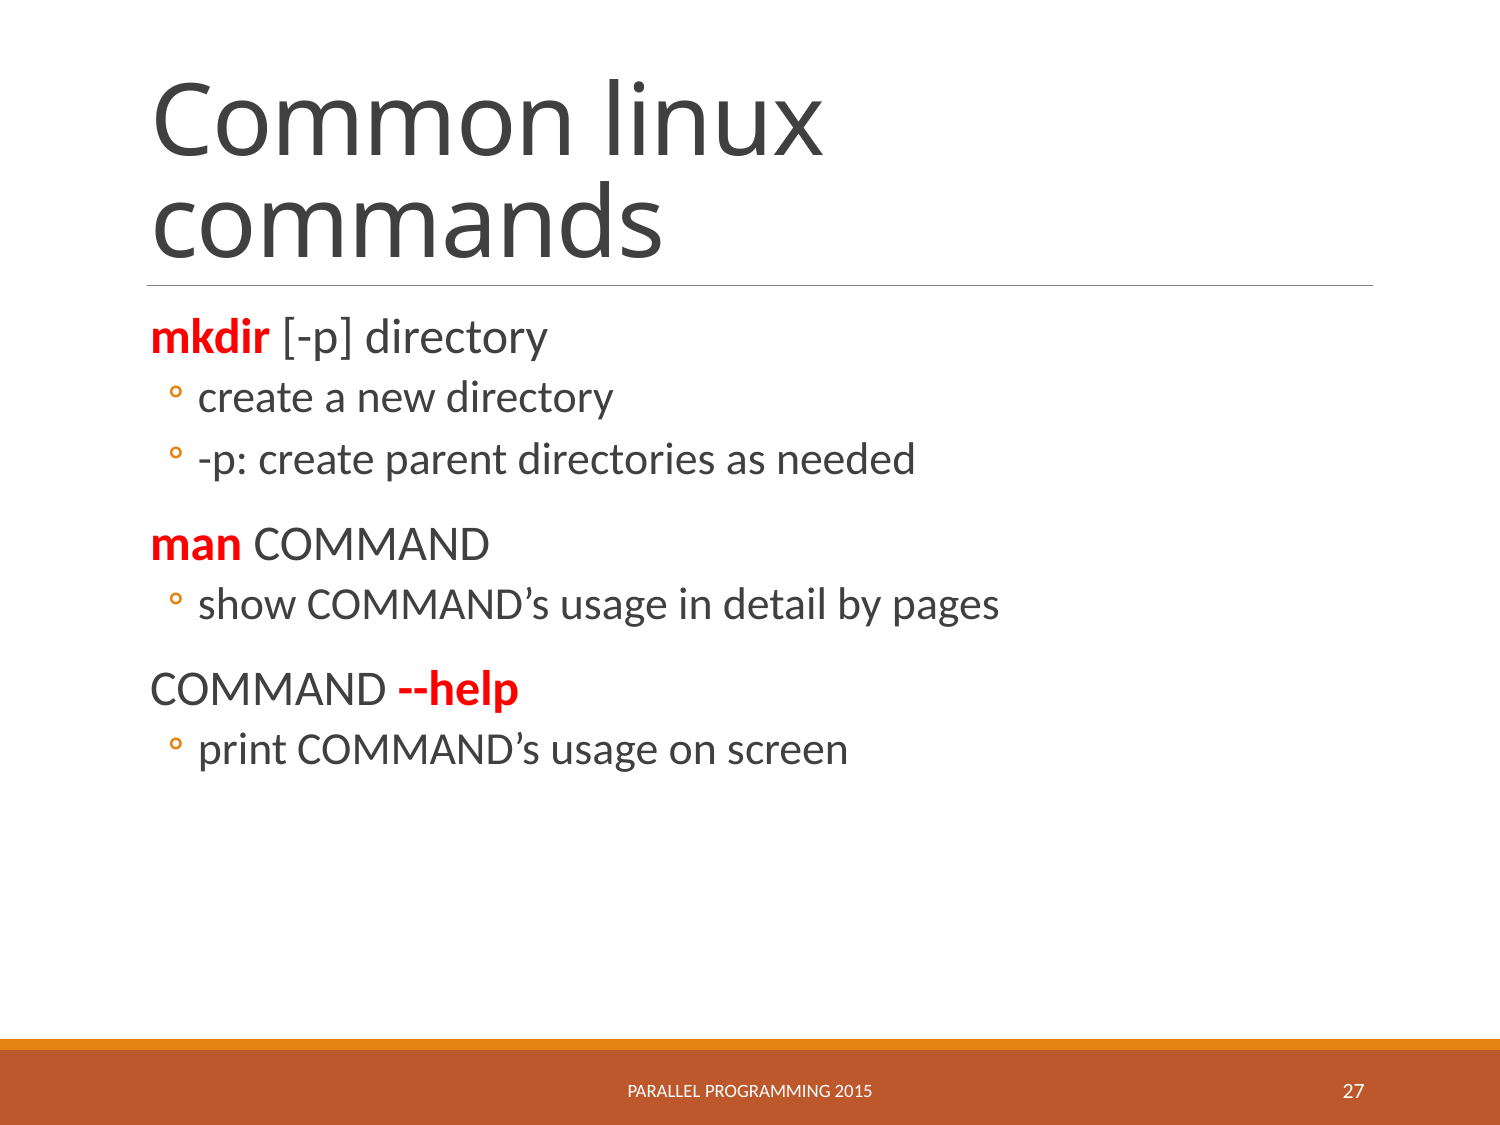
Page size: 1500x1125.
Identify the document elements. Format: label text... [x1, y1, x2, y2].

list mkdir [-p] directory create a new directory -p: create parent directories as needed man COMMAND show COMMAND’s usage in detail by pages COMMAND --help print COMMAND’s usage on screen [135, 302, 1373, 963]
title Common linux commands [135, 47, 1373, 285]
footer Parallel Programming 2015 [453, 1059, 1047, 1120]
slide_number 27 [1218, 1059, 1380, 1120]
